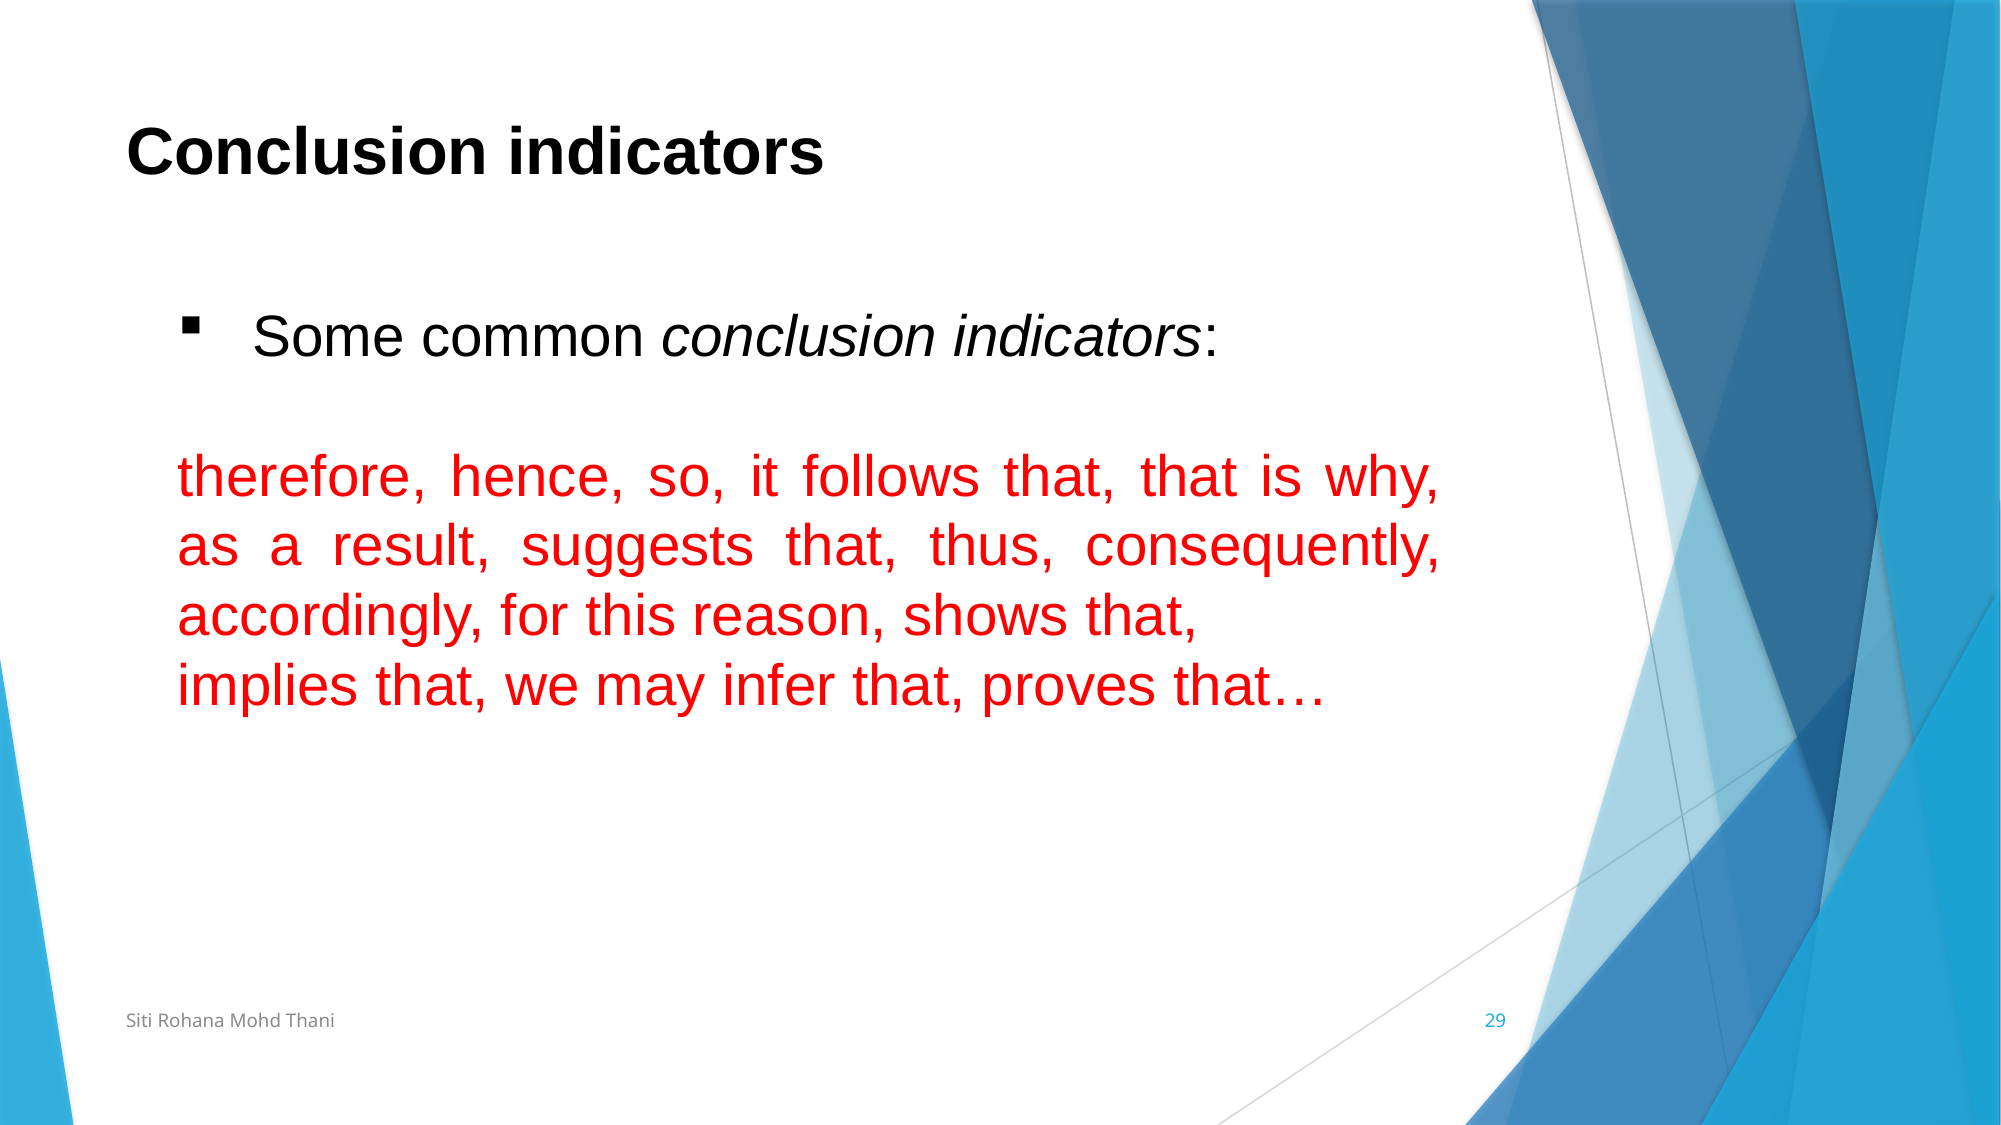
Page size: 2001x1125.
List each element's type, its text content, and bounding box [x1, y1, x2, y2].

title Conclusion indicators [111, 99, 1522, 317]
slide_number 29 [1409, 991, 1522, 1051]
text_box Some common conclusion indicators: therefore, hence, so, it follows that, that is why, as a result, suggests that, thus, consequently, accordingly, for this reason, shows that, implies that, we may infer that, proves that… [162, 290, 1458, 725]
footer Siti Rohana Mohd Thani [111, 991, 1145, 1051]
